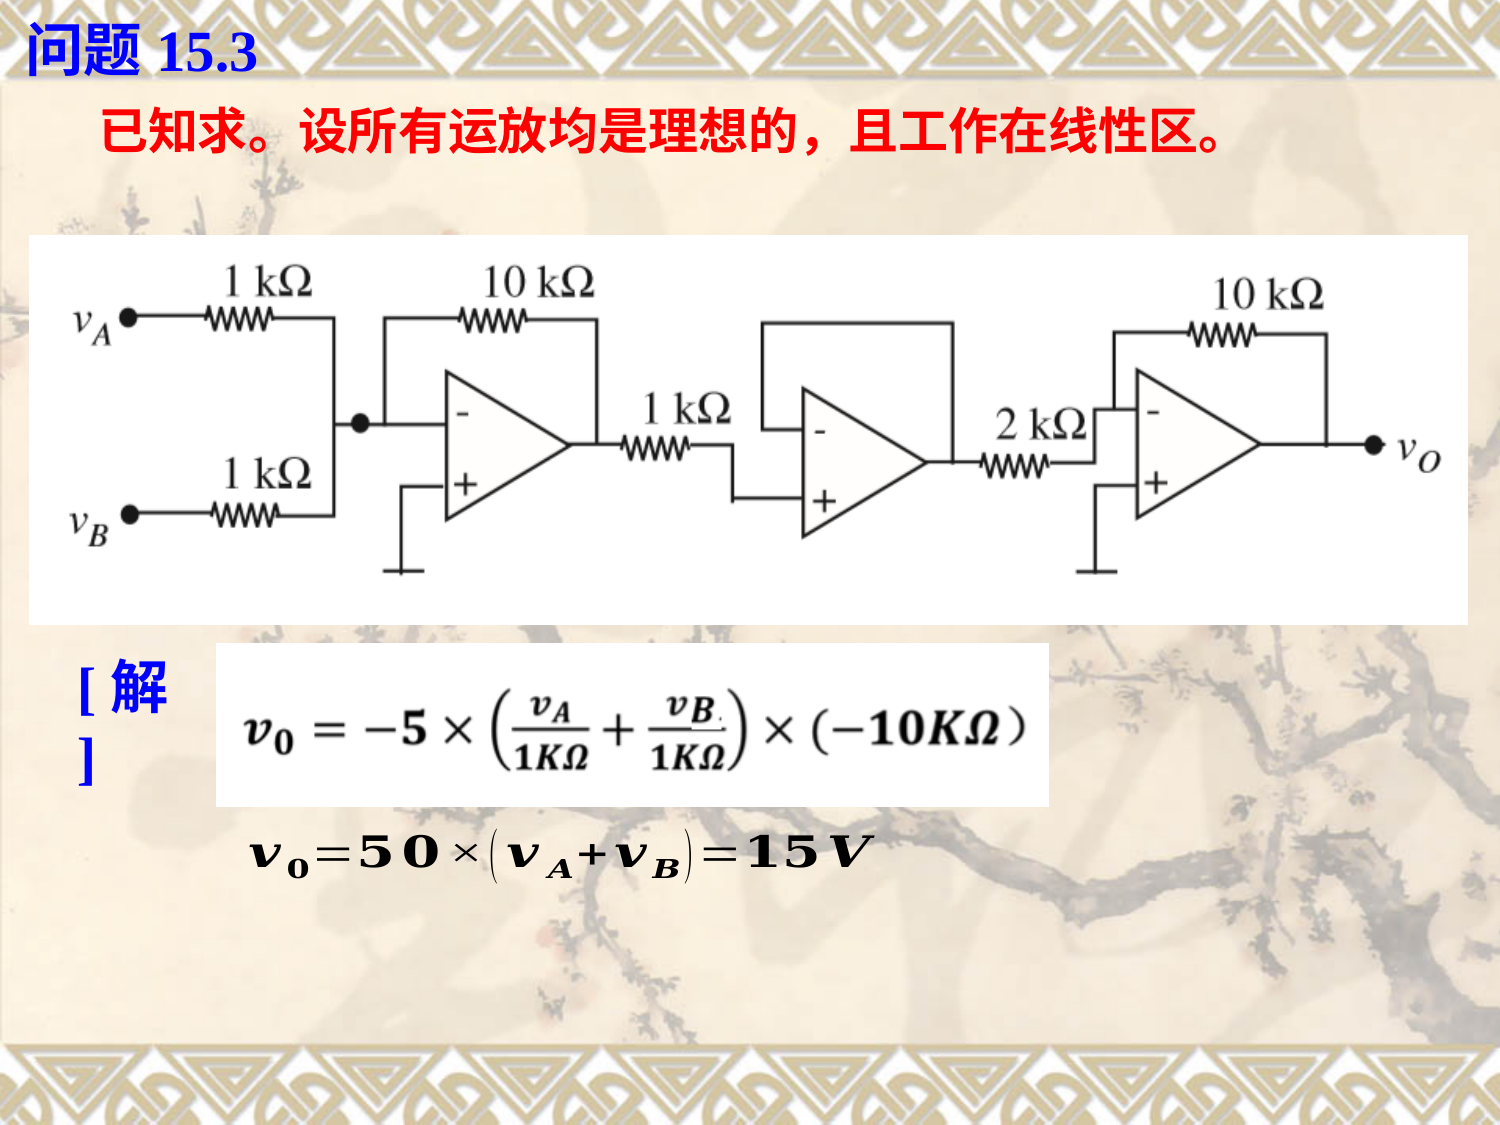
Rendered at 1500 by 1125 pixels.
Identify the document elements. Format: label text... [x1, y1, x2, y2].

text_box [解] [62, 642, 200, 798]
text_box 问题15.3 [10, 6, 274, 91]
picture [0, 0, 1500, 1125]
